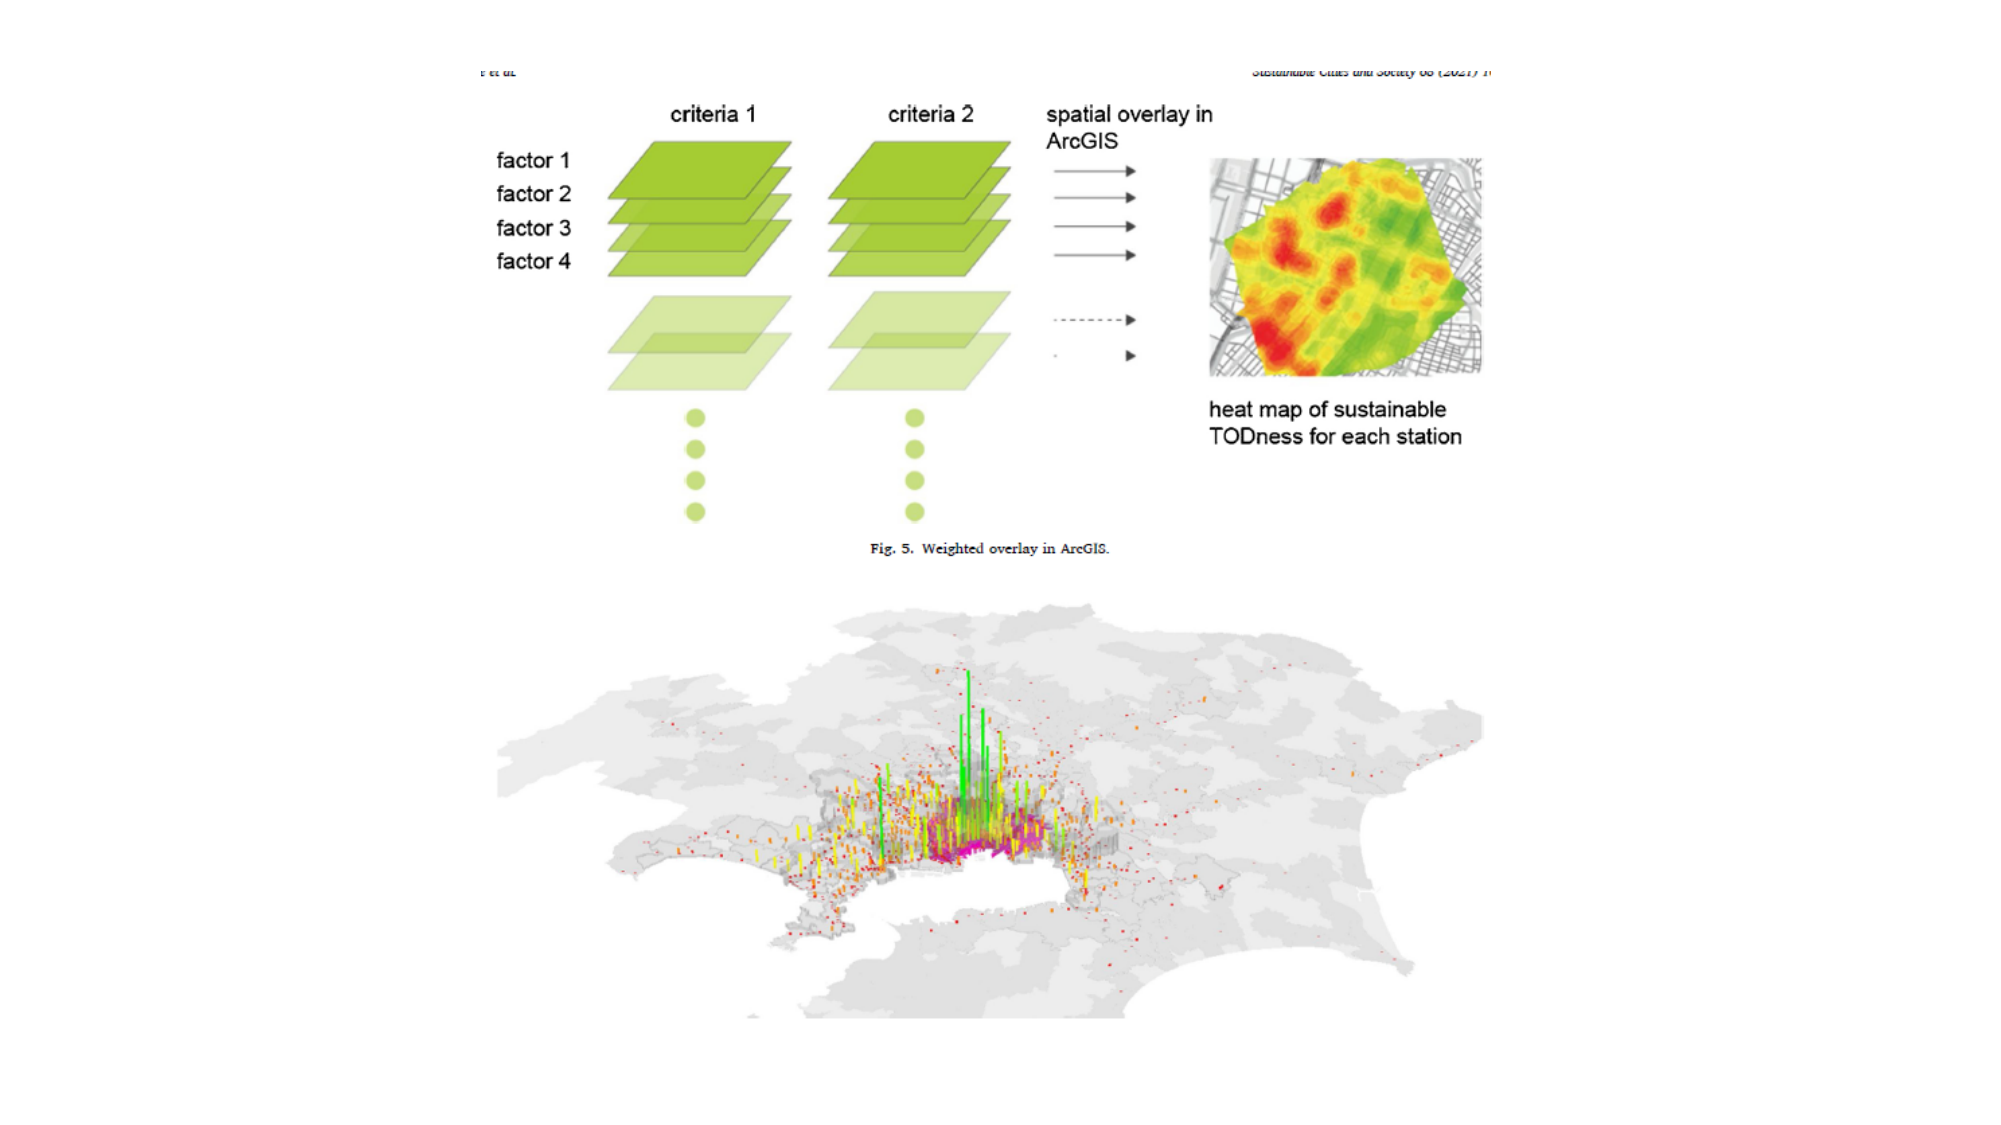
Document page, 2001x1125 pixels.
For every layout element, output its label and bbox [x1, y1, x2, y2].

picture [481, 71, 1491, 1028]
